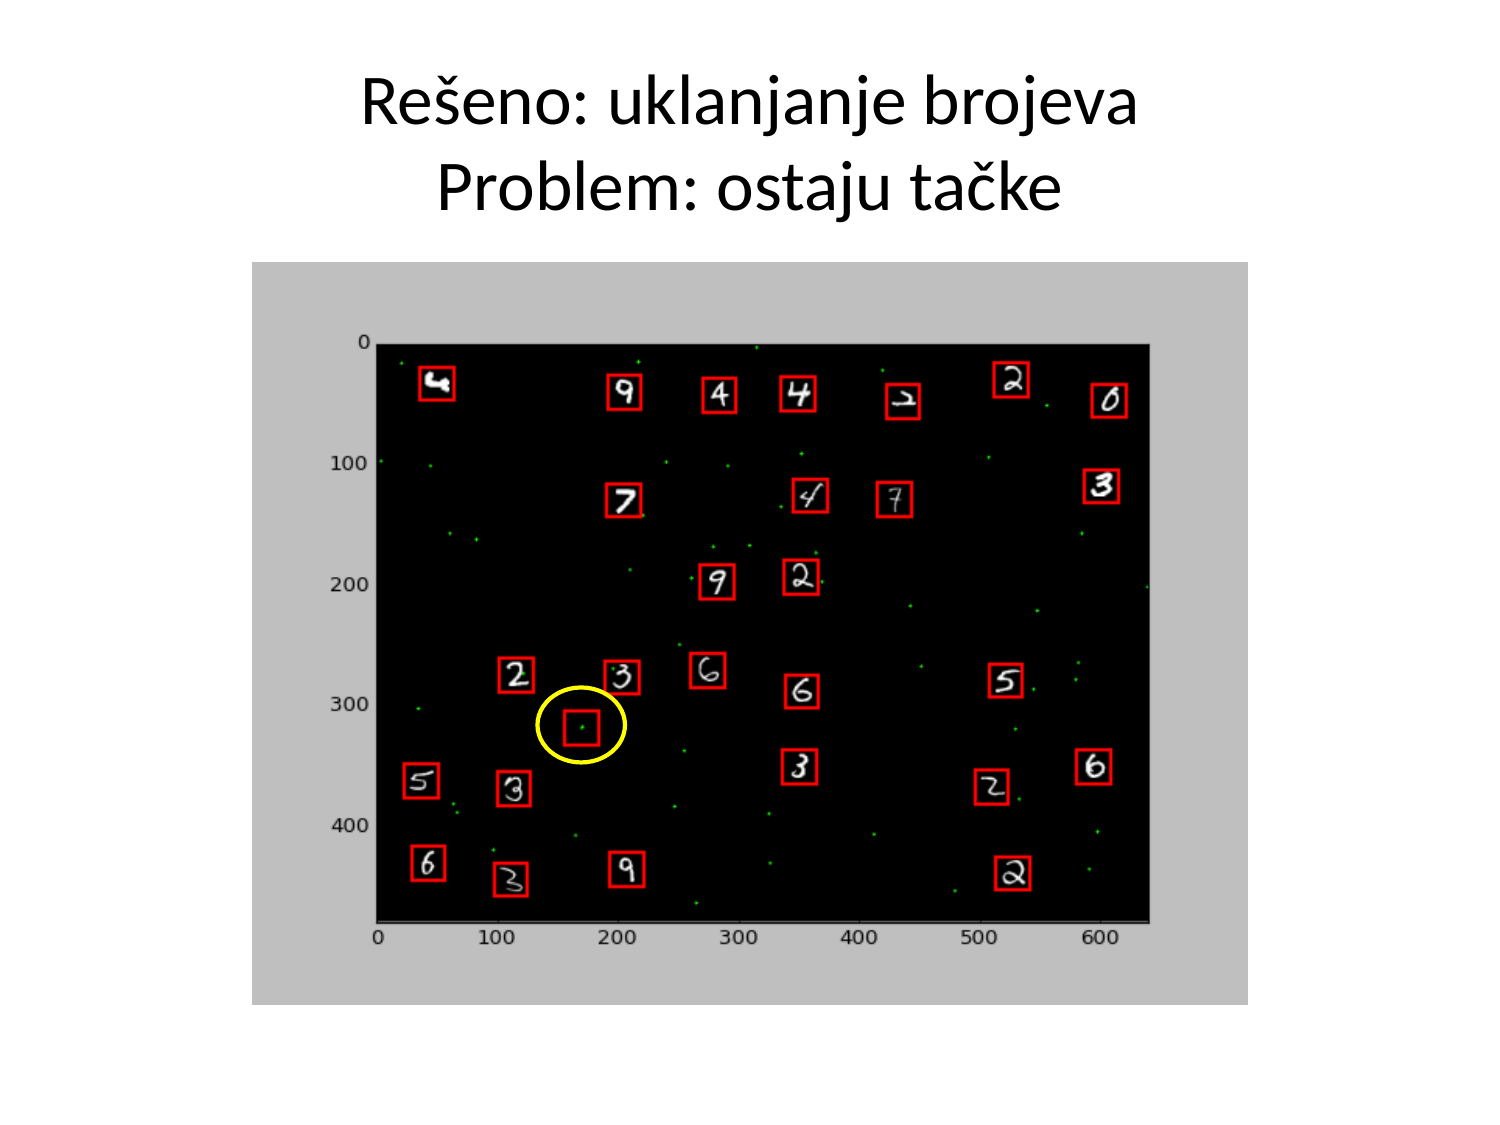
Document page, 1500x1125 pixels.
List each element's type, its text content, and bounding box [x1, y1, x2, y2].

title Rešeno: uklanjanje brojeva Problem: ostaju tačke [75, 45, 1425, 233]
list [252, 262, 1248, 1006]
